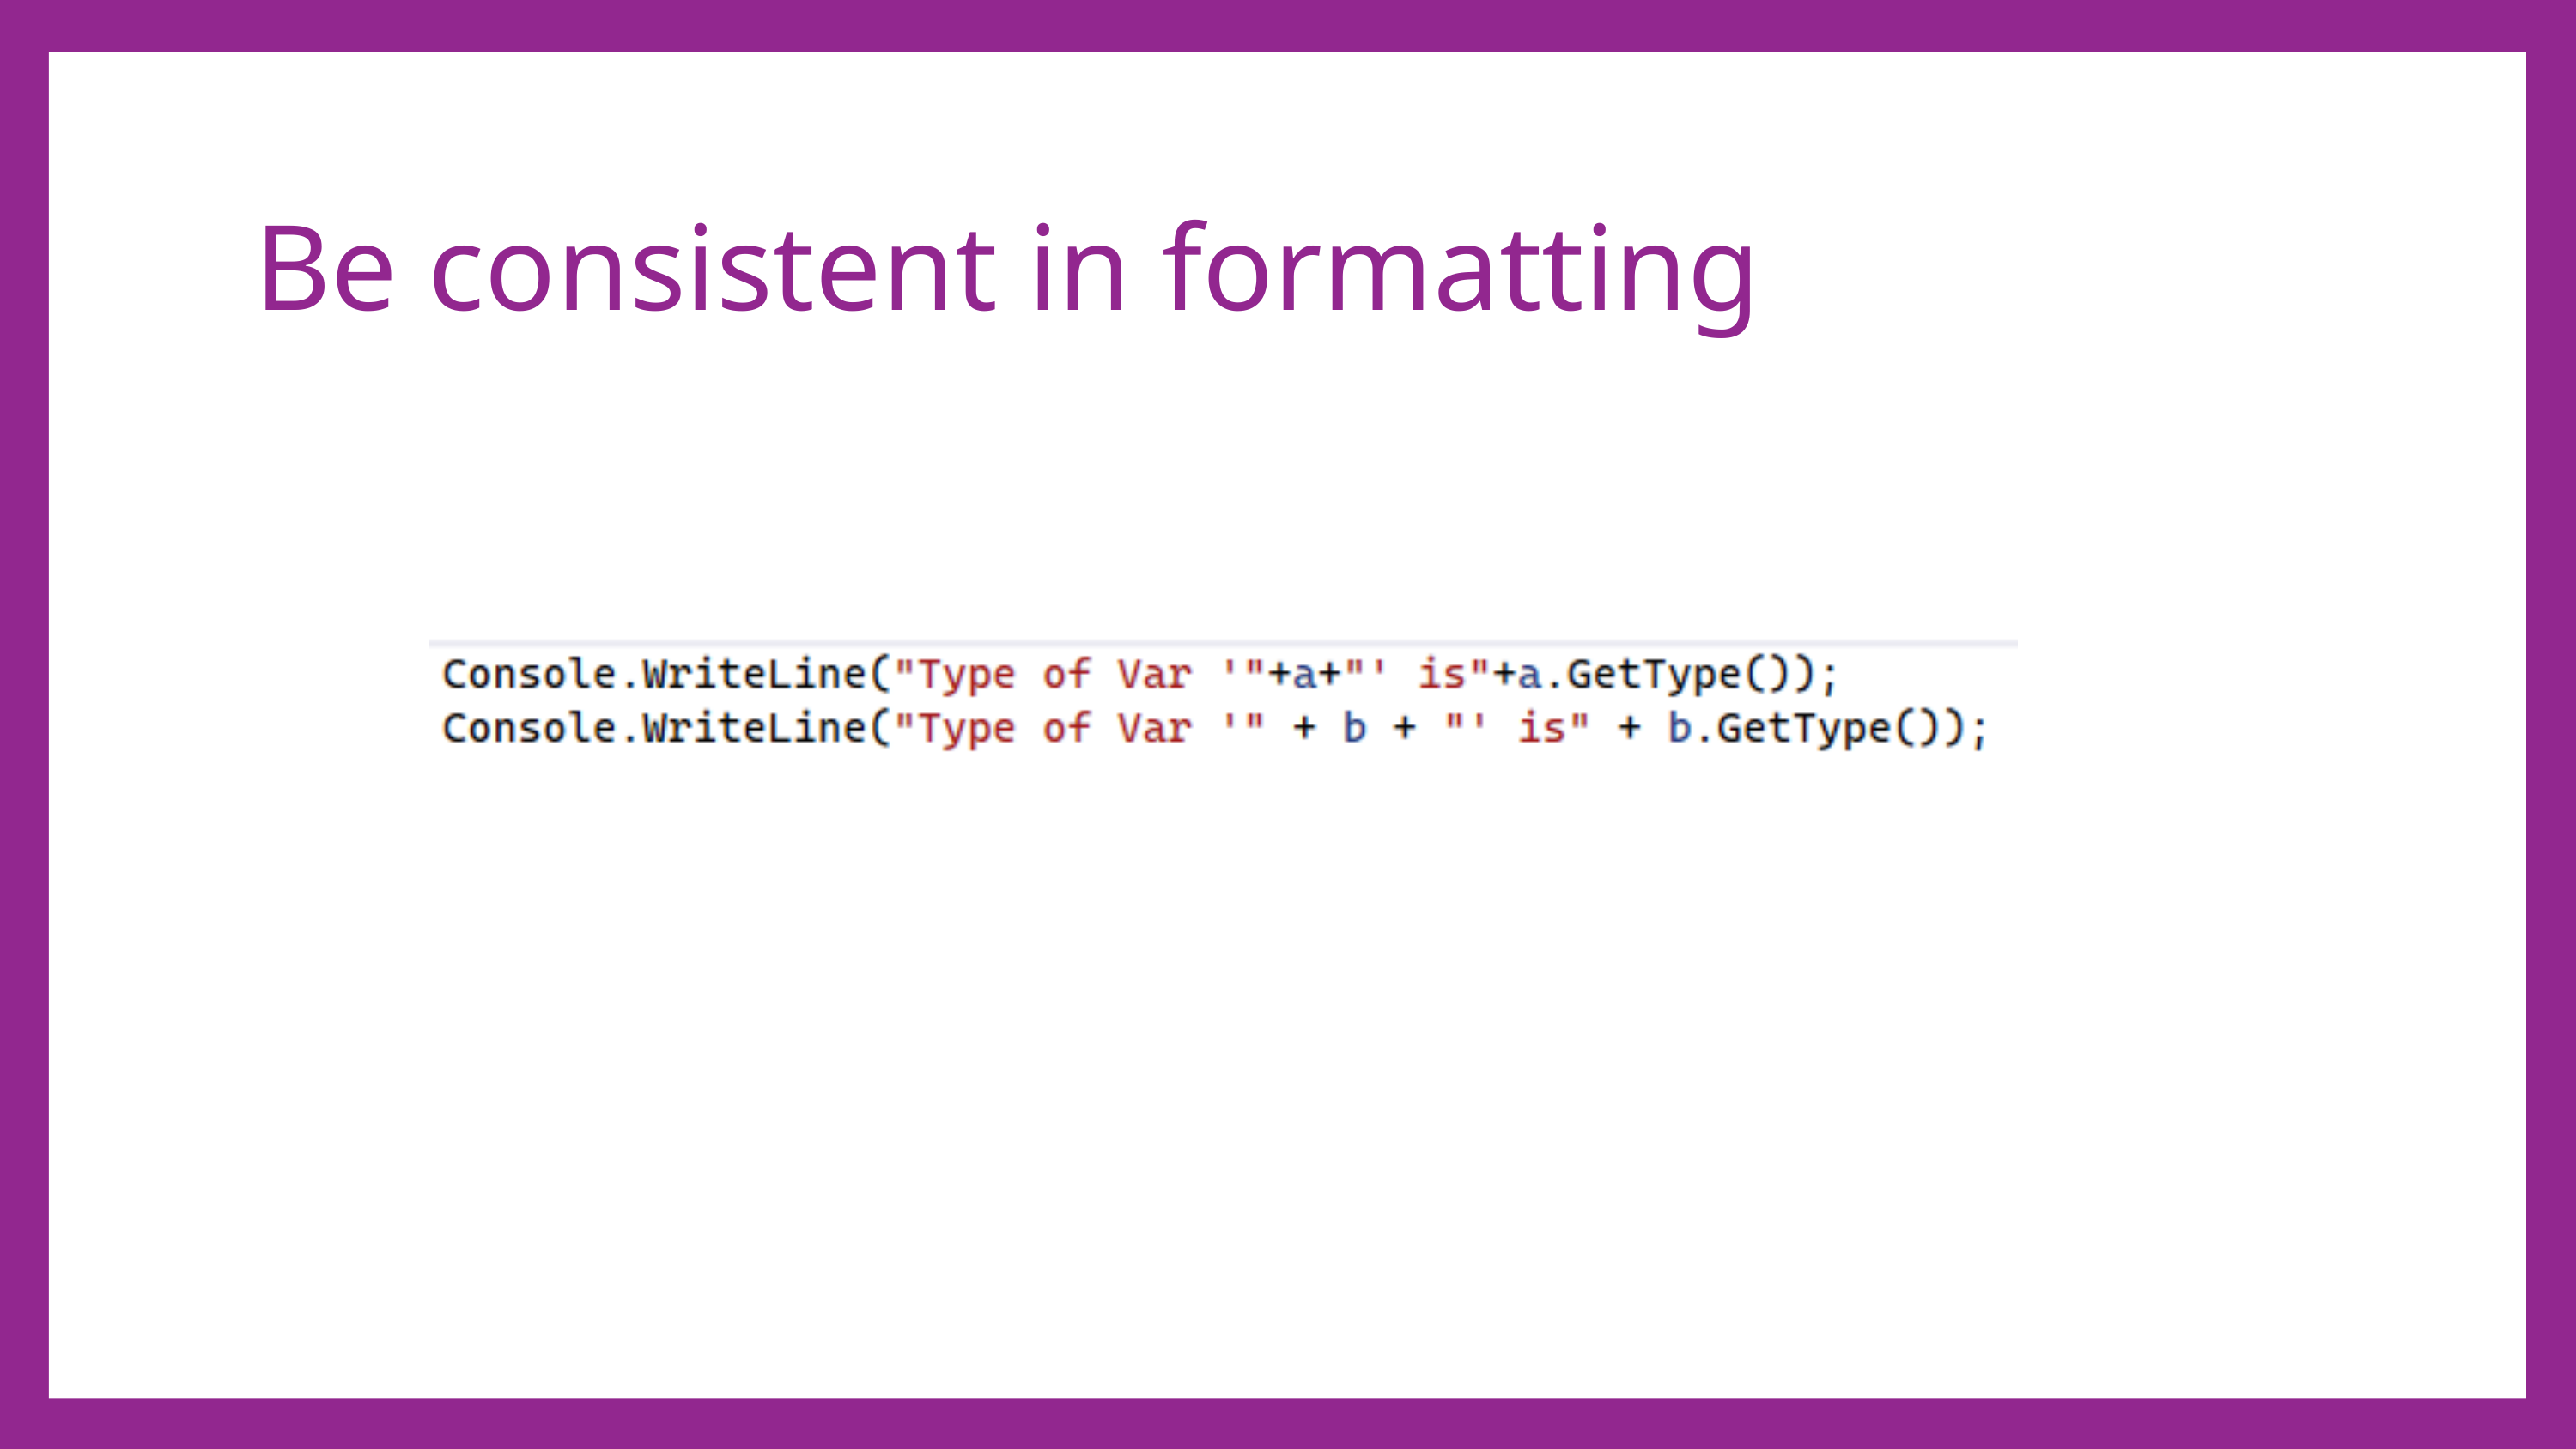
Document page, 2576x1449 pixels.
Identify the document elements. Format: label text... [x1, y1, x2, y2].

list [428, 638, 2018, 757]
title Be consistent in formatting [241, 129, 2329, 415]
